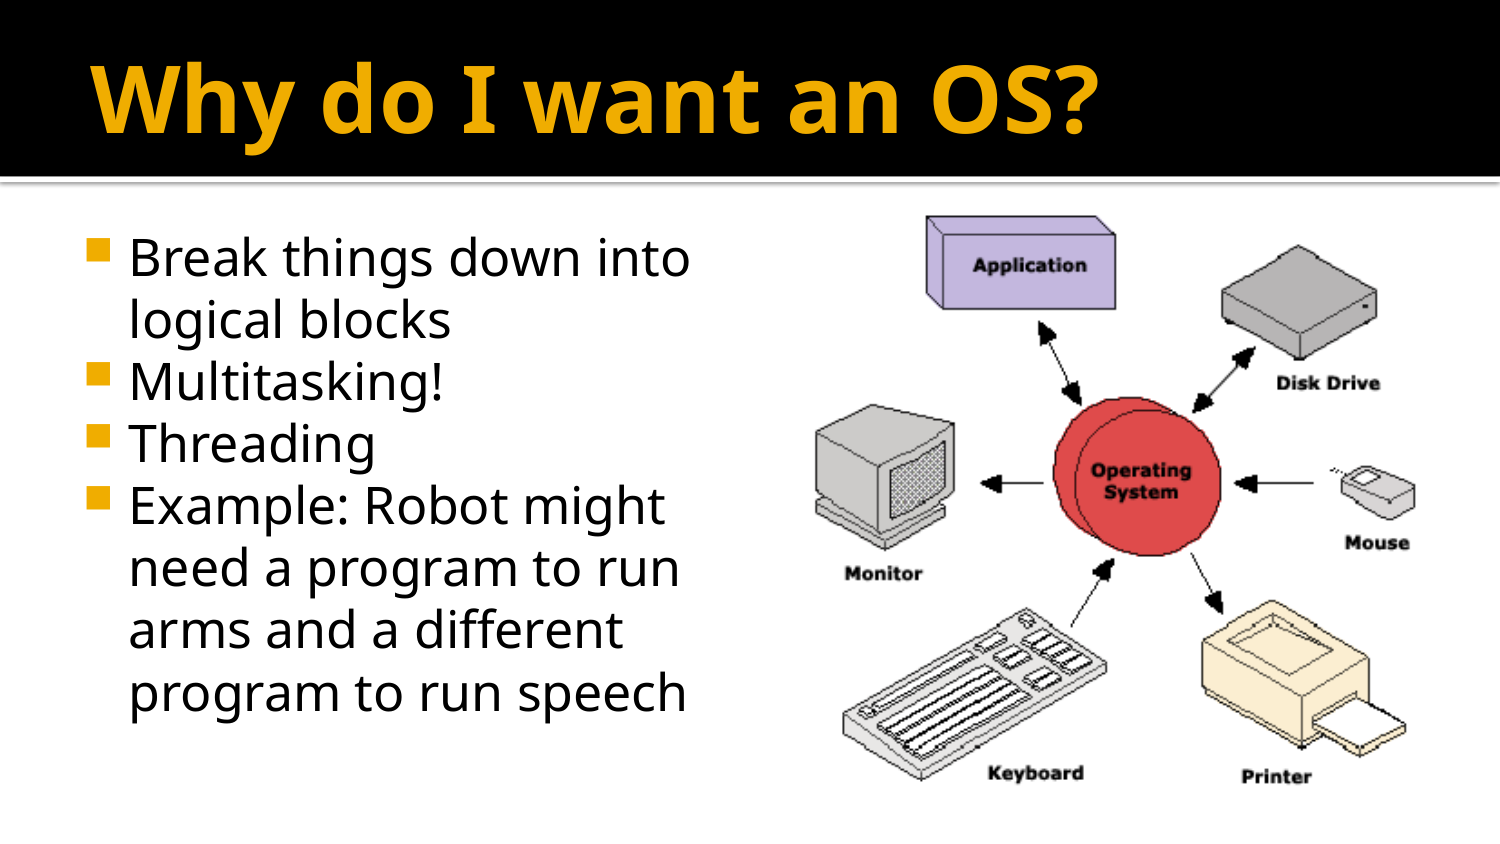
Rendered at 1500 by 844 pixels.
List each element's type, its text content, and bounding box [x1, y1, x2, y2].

list Break things down into logical blocks Multitasking! Threading Example: Robot might need a program to run arms and a different program to run speech [50, 209, 713, 779]
title Why do I want an OS? [75, 18, 1425, 173]
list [774, 196, 1450, 809]
